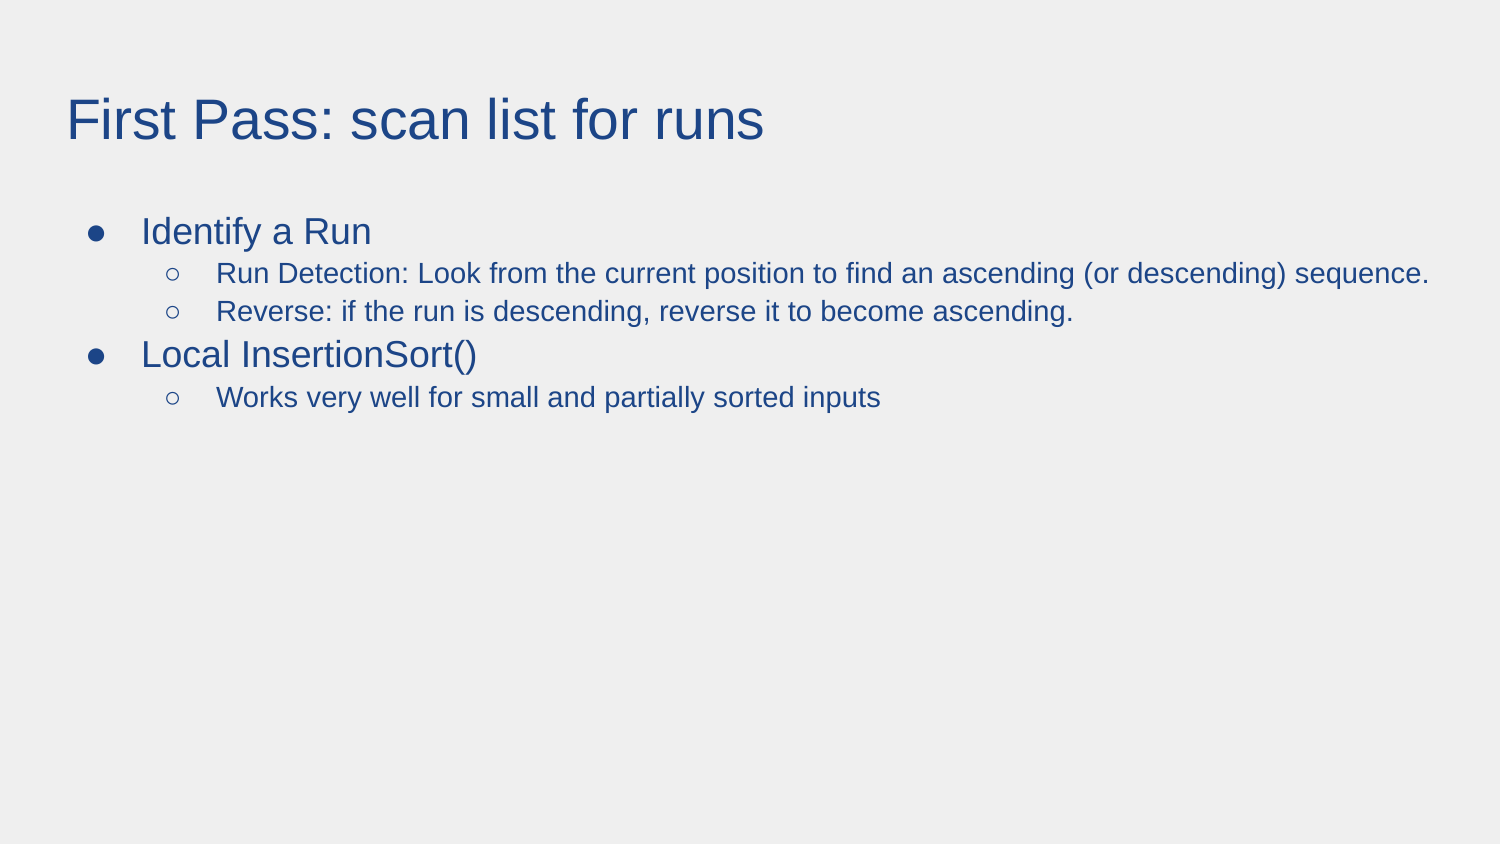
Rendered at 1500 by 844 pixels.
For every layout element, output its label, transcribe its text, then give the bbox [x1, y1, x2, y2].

list Identify a Run Run Detection: Look from the current position to find an ascending (or descending) sequence. Reverse: if the run is descending, reverse it to become ascending. Local InsertionSort() Works very well for small and partially sorted inputs [51, 189, 1449, 750]
title First Pass: scan list for runs [51, 72, 1449, 167]
